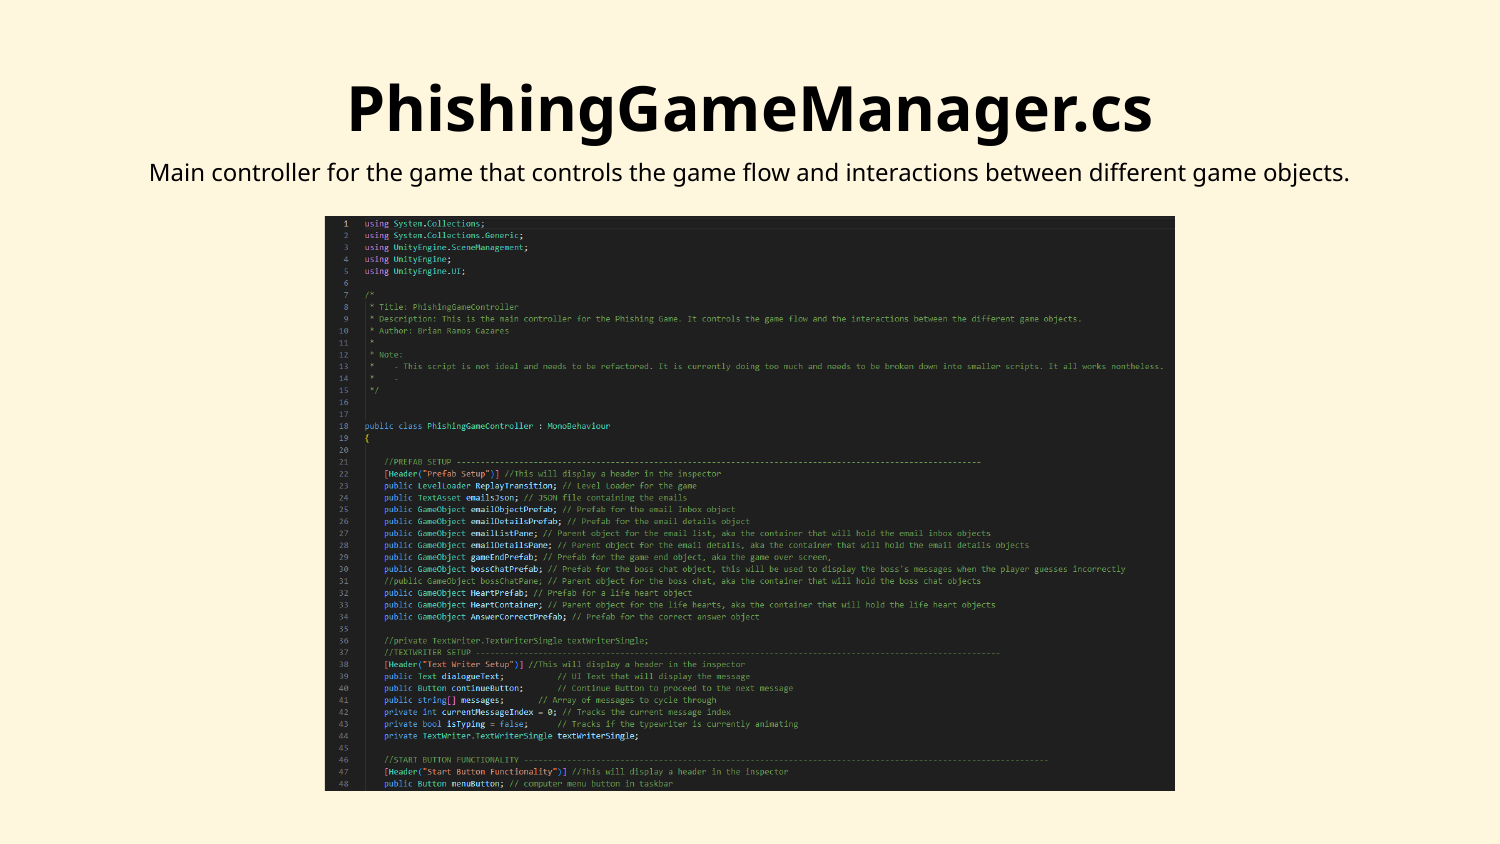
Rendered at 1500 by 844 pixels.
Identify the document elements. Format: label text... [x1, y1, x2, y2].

list Main controller for the game that controls the game flow and interactions between different game objects. [9, 138, 1491, 202]
picture [324, 216, 1176, 791]
title PhishingGameManager.cs [231, 53, 1269, 138]
